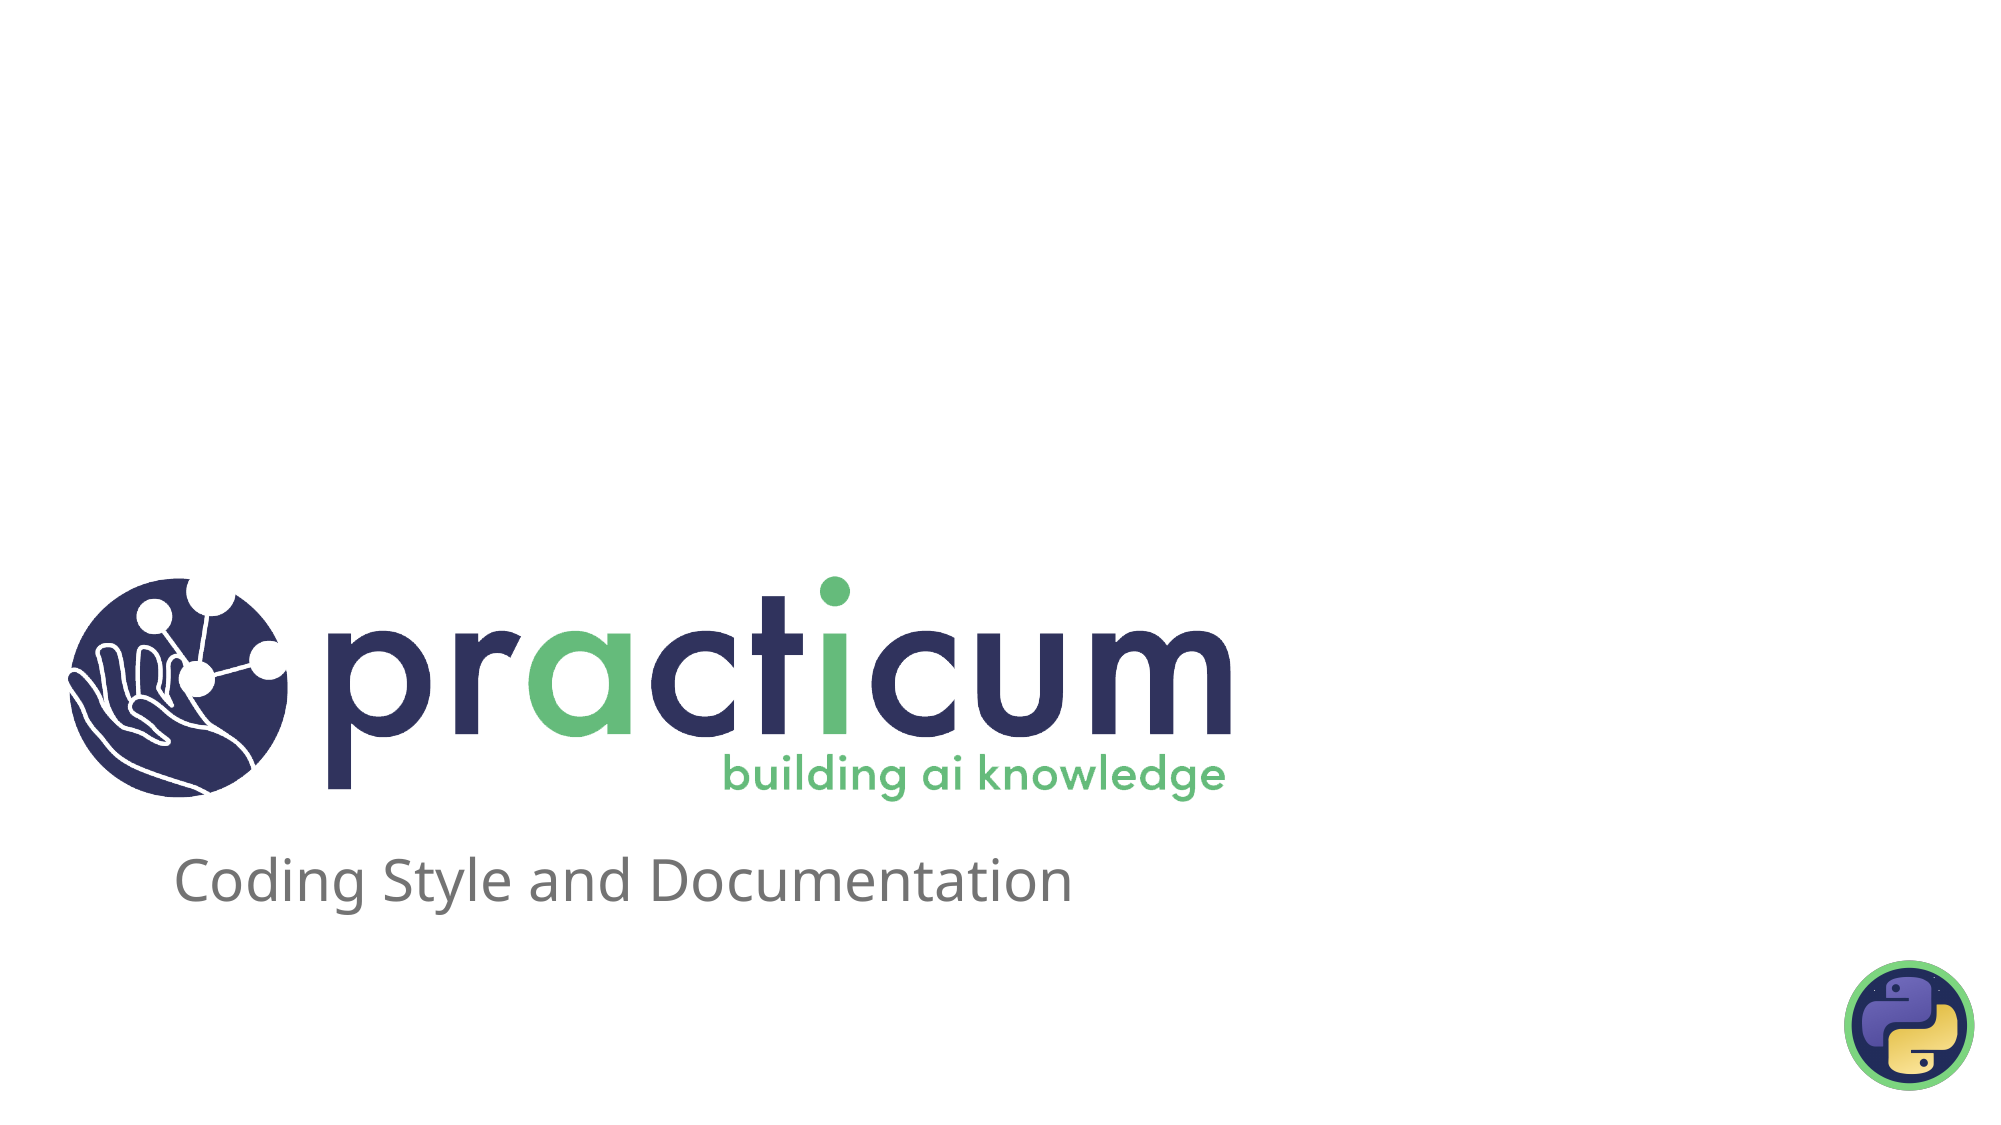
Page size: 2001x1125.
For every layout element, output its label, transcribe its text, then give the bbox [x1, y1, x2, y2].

picture [1837, 954, 1980, 1097]
picture [24, 518, 1300, 865]
title Coding Style and Documentation [158, 700, 1884, 922]
